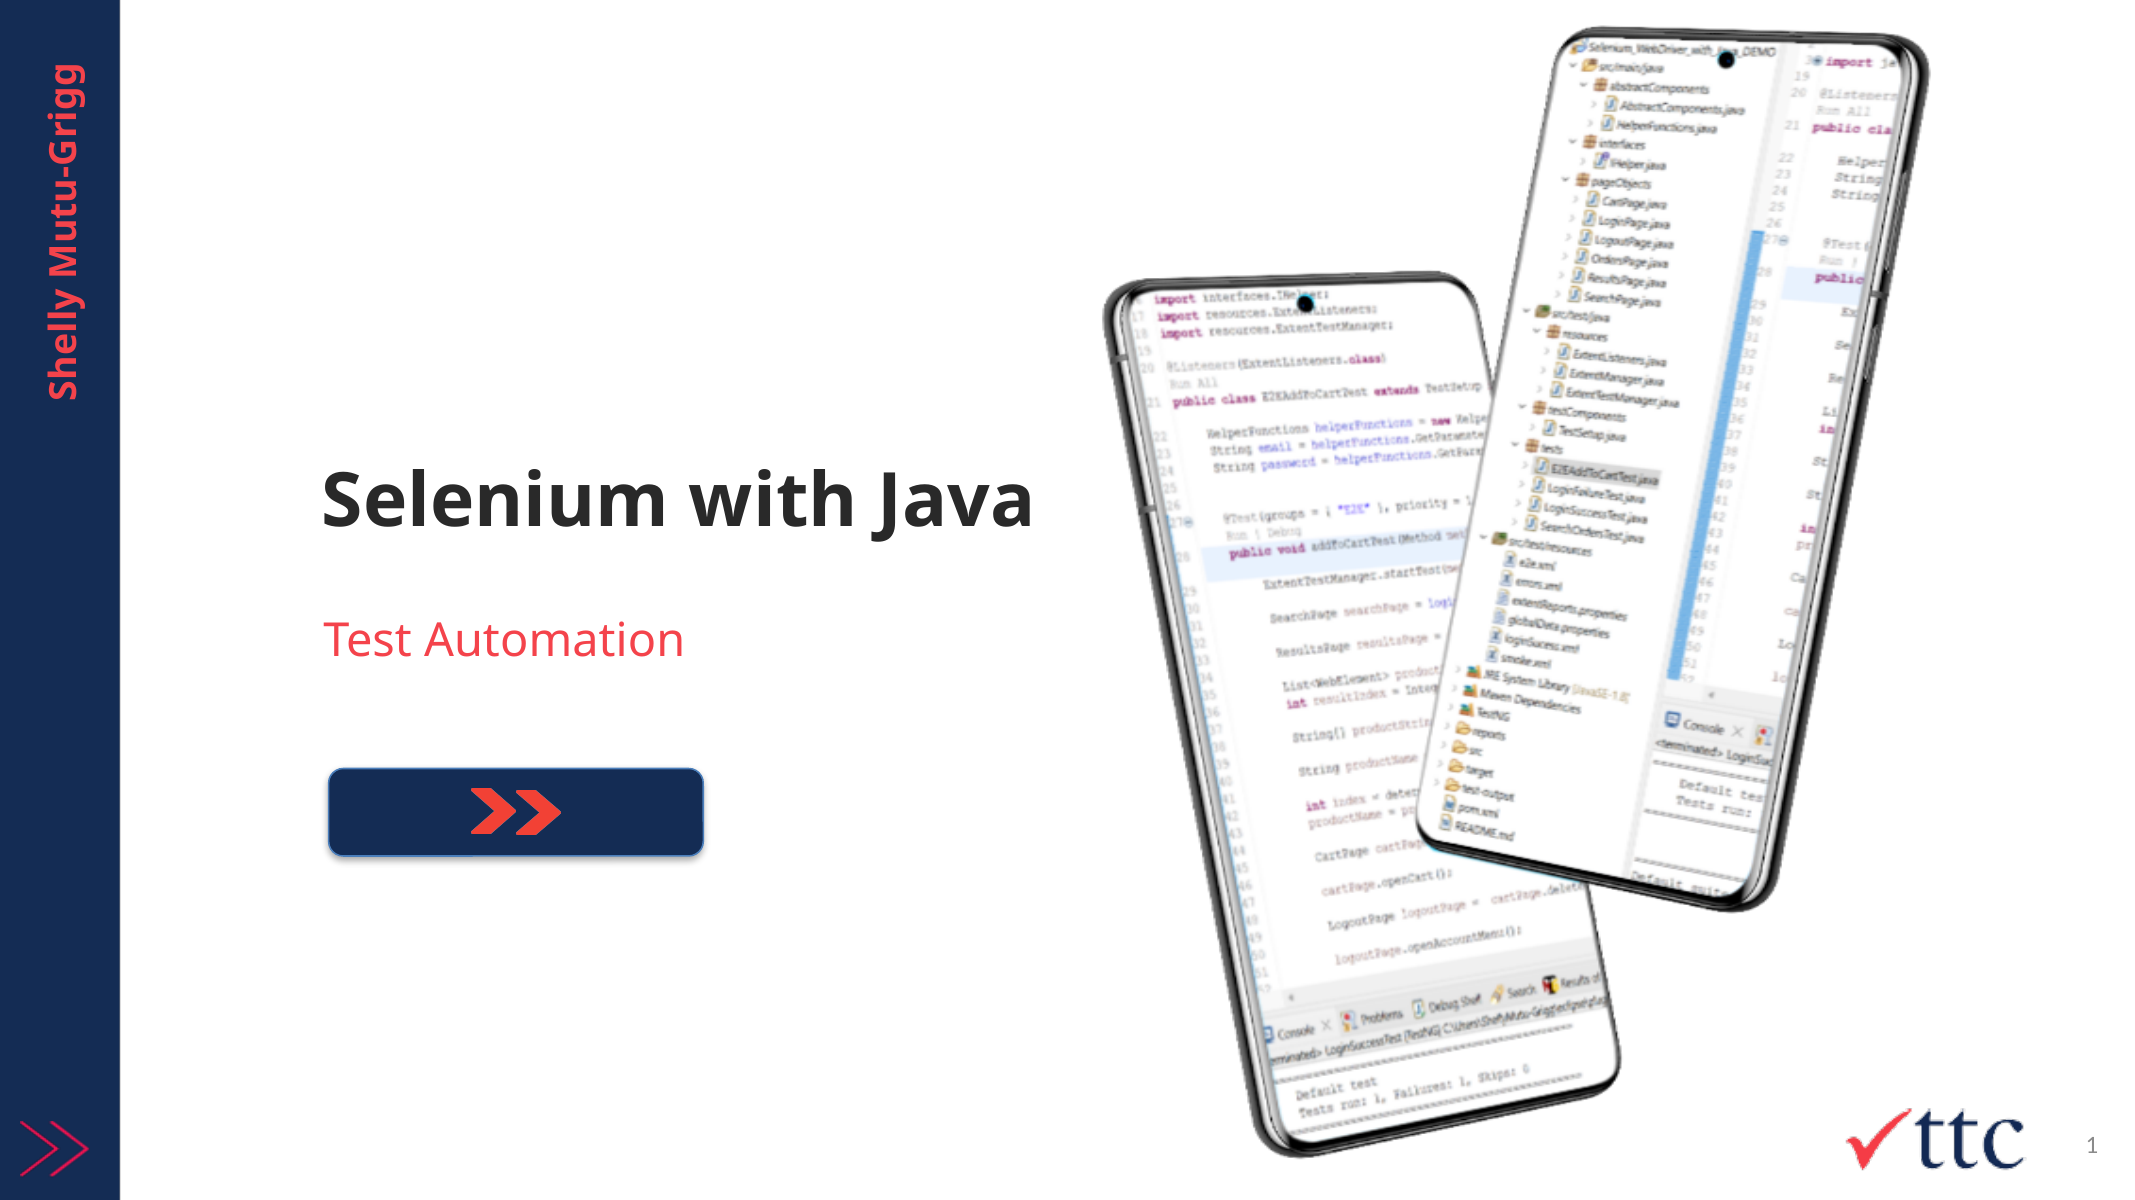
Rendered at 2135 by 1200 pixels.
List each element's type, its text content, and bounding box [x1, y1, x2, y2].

text_box Selenium with Java [306, 451, 1061, 561]
picture [1066, 0, 2076, 1200]
slide_number 1 [2079, 1113, 2114, 1174]
picture [471, 788, 561, 835]
text_box Test Automation [307, 593, 1061, 682]
picture [0, 0, 125, 1200]
text_box [327, 767, 705, 857]
